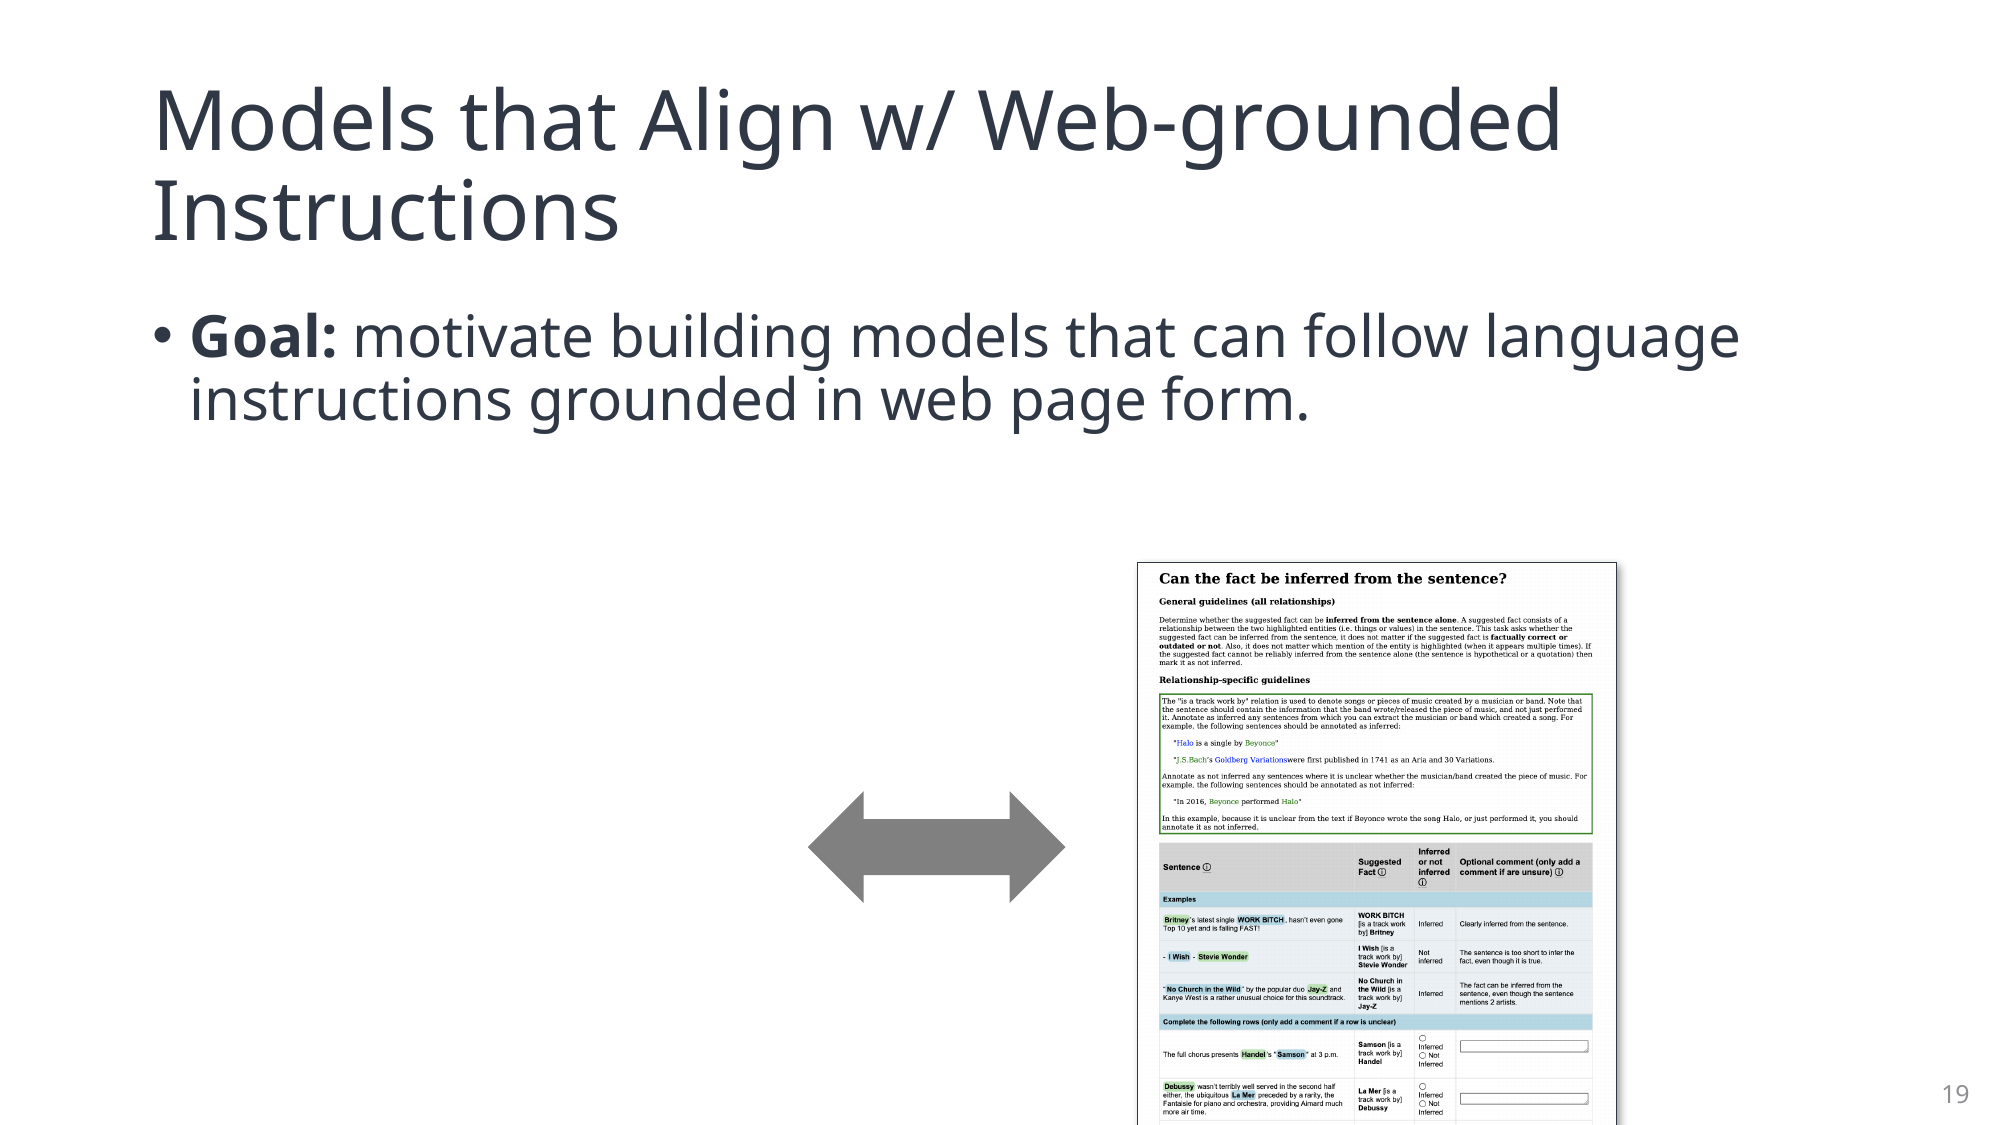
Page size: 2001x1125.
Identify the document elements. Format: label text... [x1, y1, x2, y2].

slide_number 19 [1912, 1065, 2000, 1125]
title Models that Align w/ Web-grounded Instructions [137, 59, 1863, 278]
picture [1137, 562, 1617, 1125]
list Goal: motivate building models that can follow language instructions grounded in web page form. [137, 299, 1863, 1014]
text_box [806, 788, 1067, 906]
